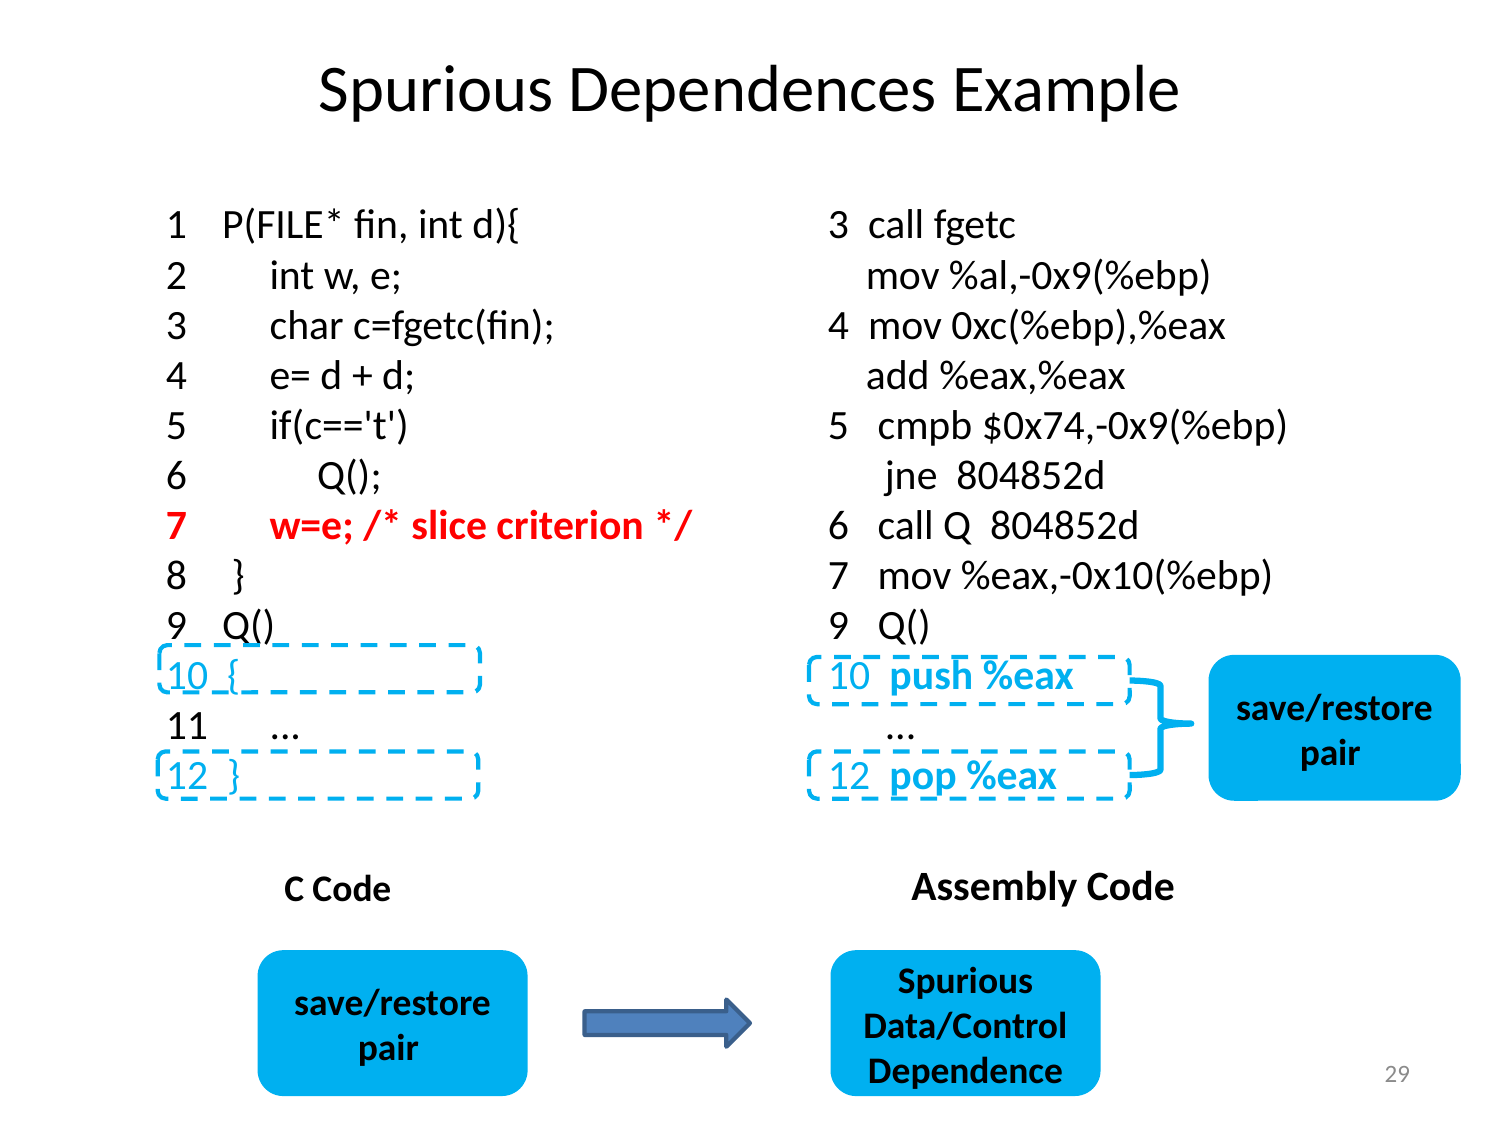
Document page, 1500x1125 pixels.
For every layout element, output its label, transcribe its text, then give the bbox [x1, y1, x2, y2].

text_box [123, 218, 751, 917]
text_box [785, 148, 1353, 918]
title Spurious Dependences Example [75, 0, 1425, 171]
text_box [1129, 656, 1459, 799]
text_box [259, 951, 1099, 1095]
slide_number 29 [1097, 1042, 1425, 1103]
